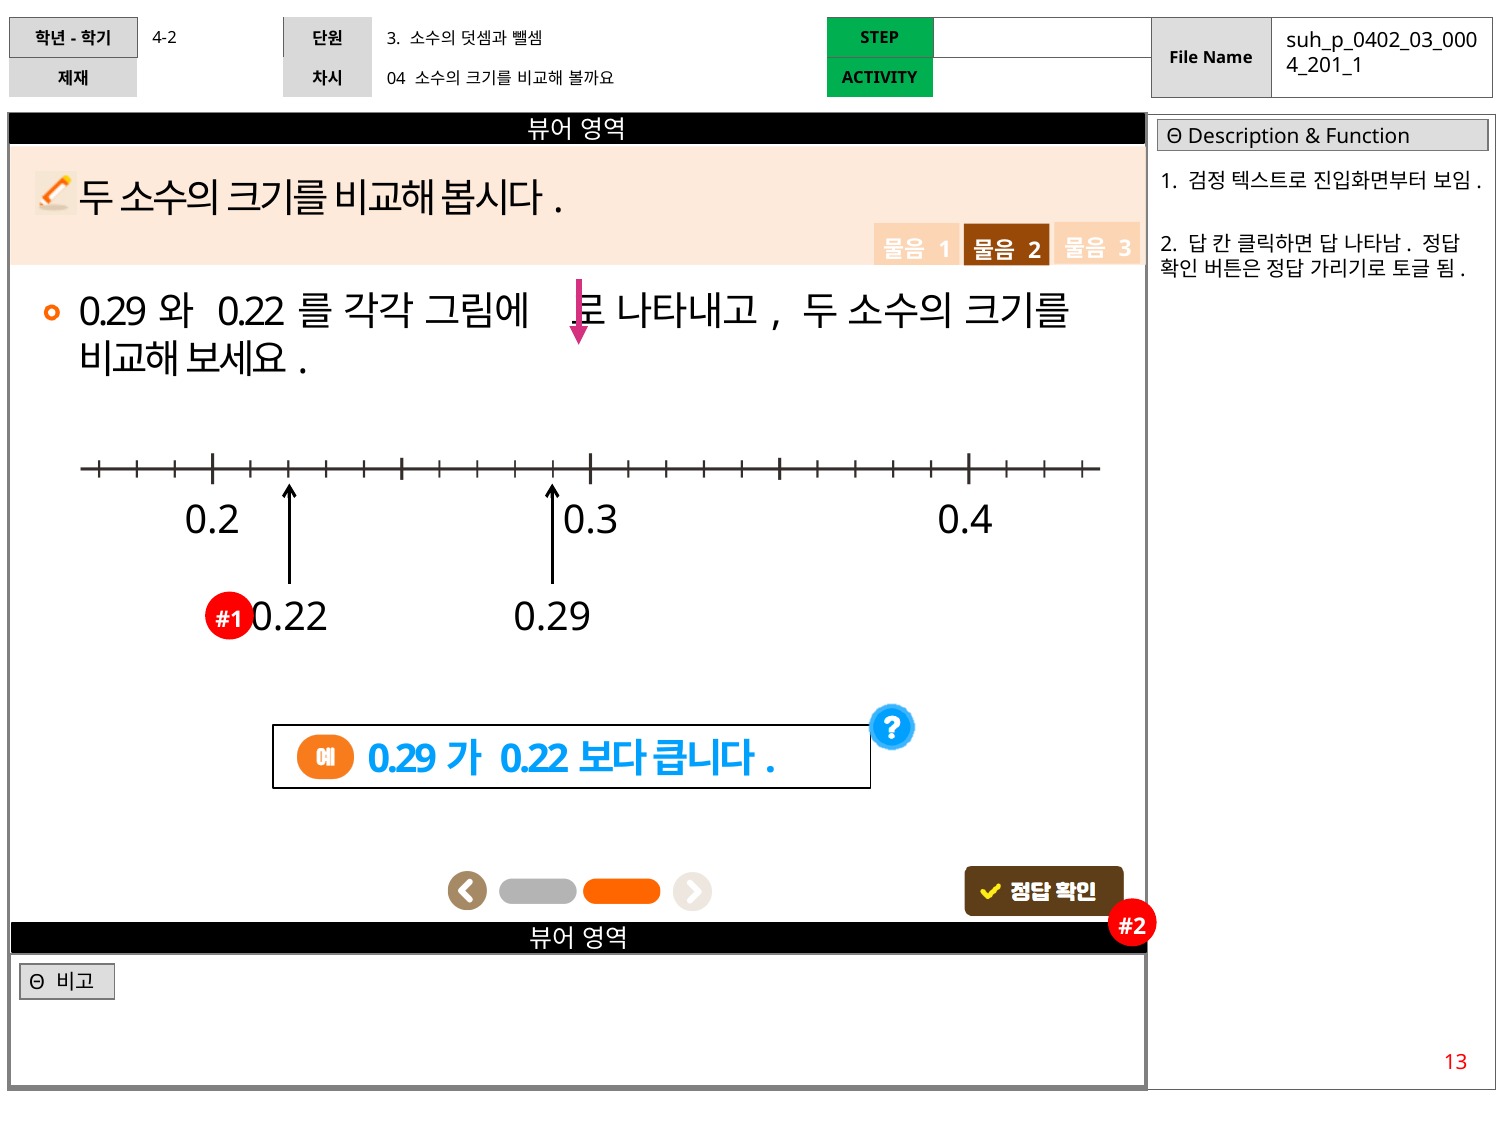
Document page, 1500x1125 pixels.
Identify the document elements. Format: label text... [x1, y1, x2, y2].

text_box 0.29 [498, 583, 606, 647]
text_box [969, 213, 1043, 266]
text_box 1. 검정 텍스트로 진입화면부터 보임. 2. 답 칸 클릭하면 답 나타남. 정답 확인 버튼은 정답 가리기로 토글 됨. [1145, 160, 1500, 413]
text_box #1 [203, 589, 256, 642]
picture [31, 170, 77, 218]
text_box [443, 868, 716, 914]
text_box #2 [1105, 896, 1159, 949]
text_box 0.3 [557, 494, 634, 550]
picture [40, 301, 61, 323]
text_box 0.2 [169, 494, 255, 550]
table_header Θ Description & Function [1158, 120, 1487, 150]
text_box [866, 213, 969, 266]
text_box [9, 145, 1148, 267]
text_box 0.4 [922, 494, 1008, 550]
text_box 0.29가 0.22보다 큽니다. [273, 725, 871, 788]
picture [963, 863, 1126, 918]
picture [861, 698, 922, 757]
text_box 두 소수의 크기를 비교해 봅시다. [63, 165, 1145, 228]
picture [77, 450, 1104, 487]
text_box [1046, 212, 1150, 265]
text_box 0.22 [235, 583, 344, 647]
text_box 0.29와 0.22를 각각 그림에 로 나타내고, 두 소수의 크기를 비교해 보세요. [63, 278, 1134, 389]
text_box suh_p_0402_03_0004_201_1 [1271, 18, 1500, 84]
picture [294, 732, 355, 781]
